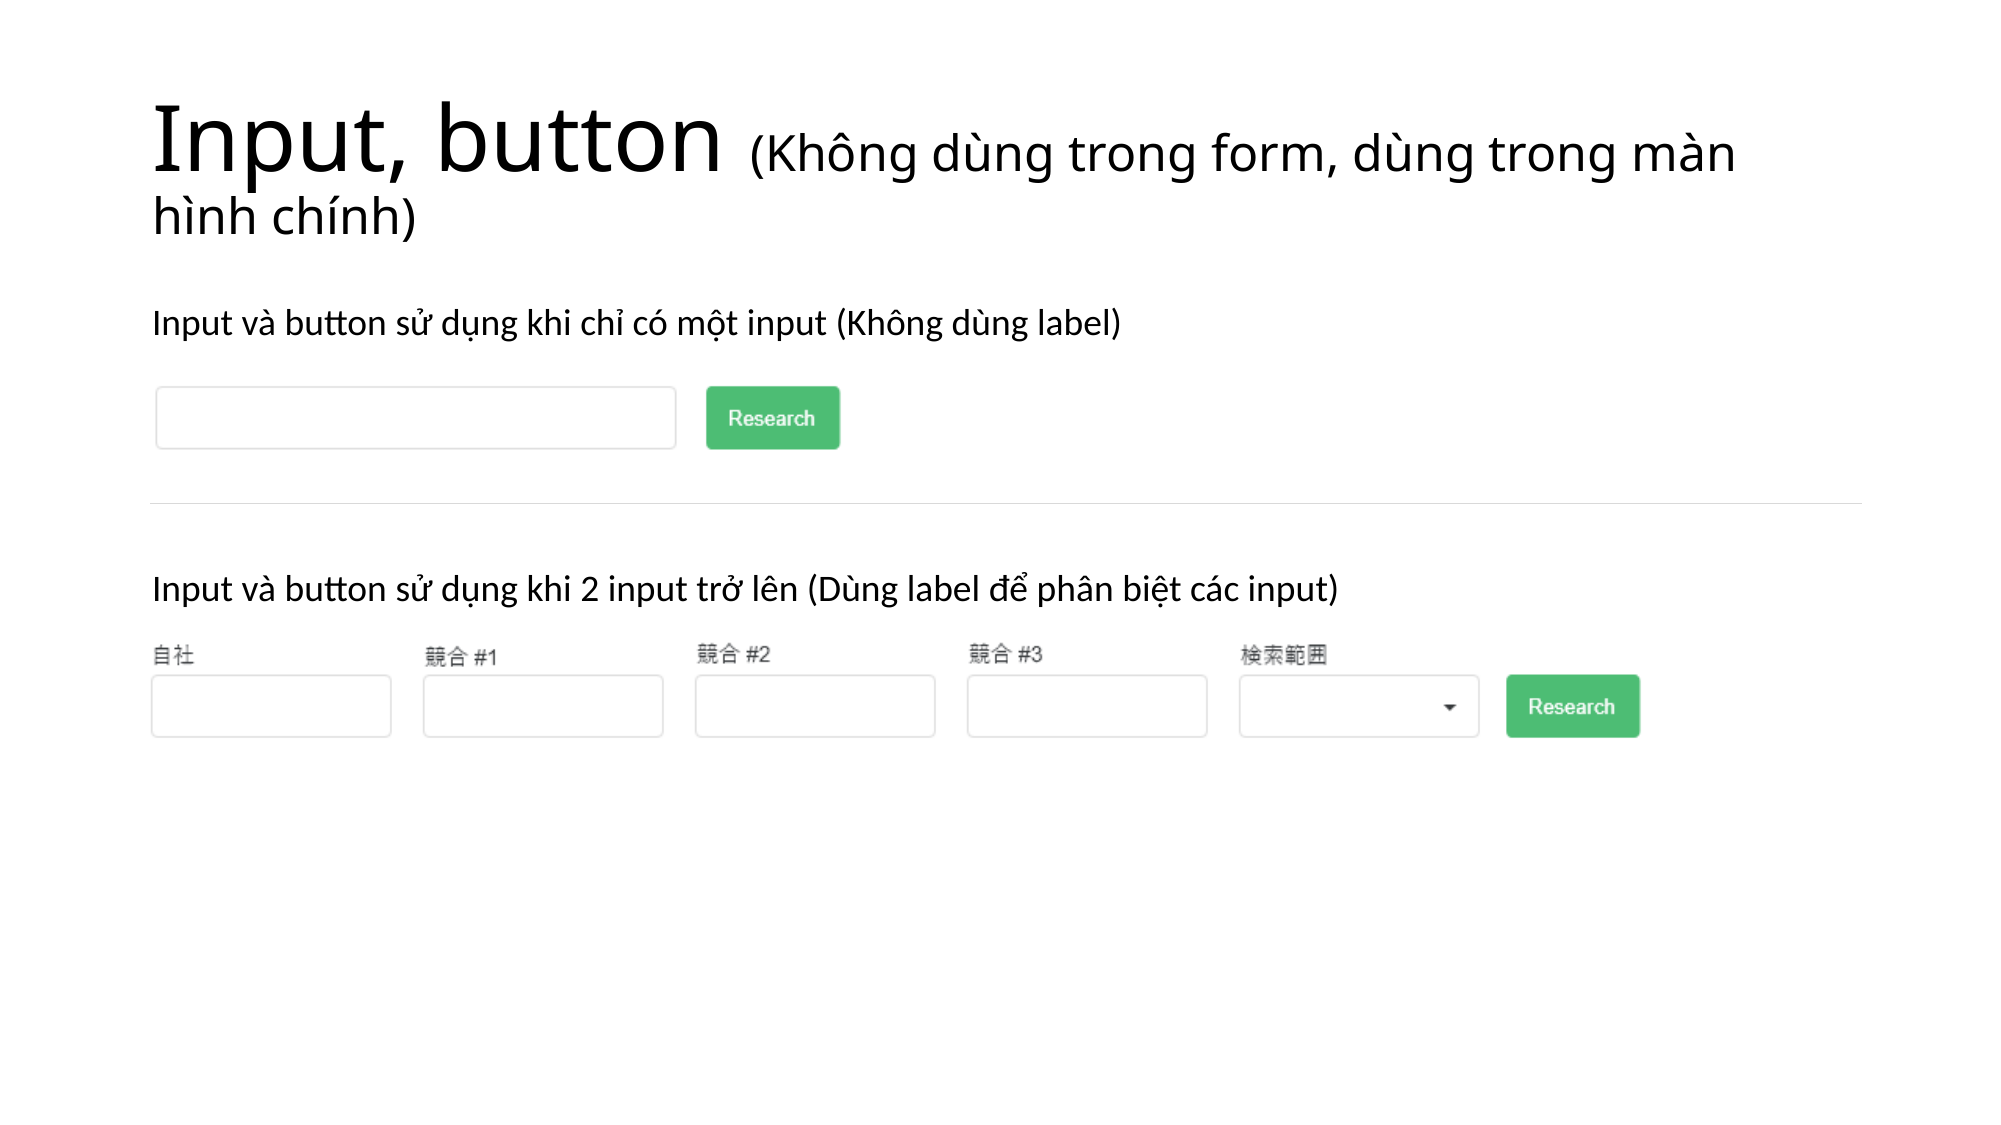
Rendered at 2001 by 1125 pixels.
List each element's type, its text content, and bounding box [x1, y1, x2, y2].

text_box Input và button sử dụng khi chỉ có một input (Không dùng label) [137, 290, 1660, 350]
picture [148, 377, 852, 464]
picture [145, 629, 1652, 757]
text_box Input và button sử dụng khi 2 input trở lên (Dùng label để phân biệt các input) [137, 556, 1850, 617]
title Input, button (Không dùng trong form, dùng trong màn hình chính) [137, 59, 1863, 278]
